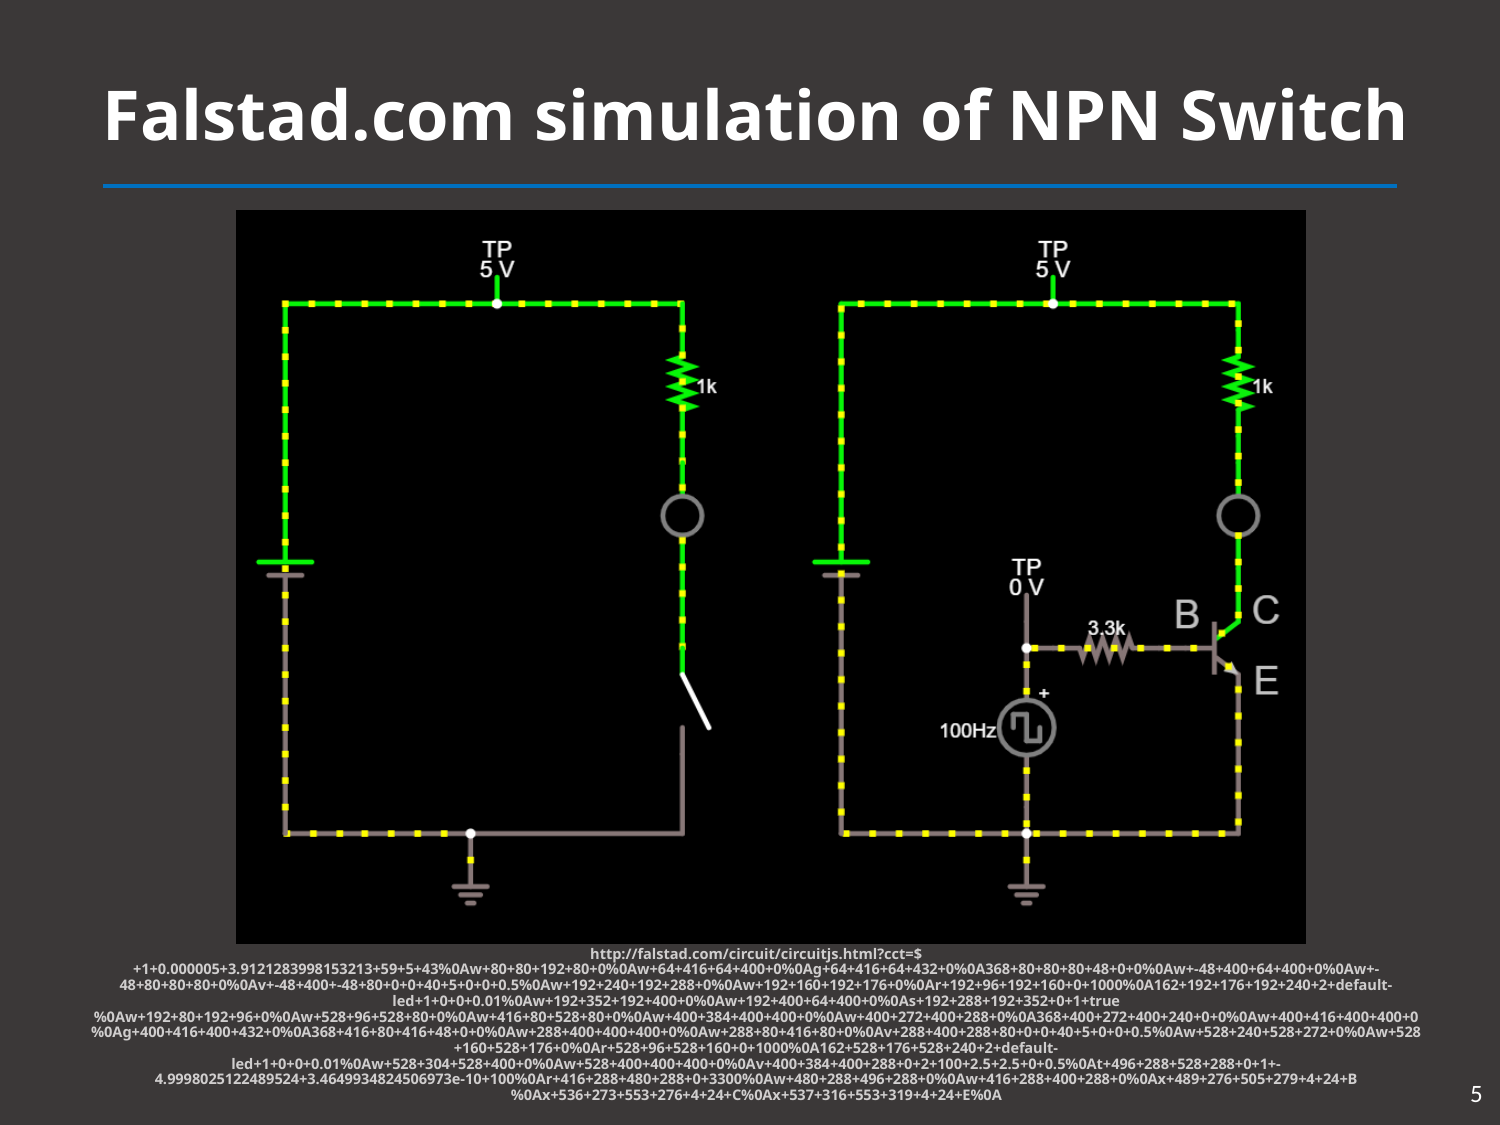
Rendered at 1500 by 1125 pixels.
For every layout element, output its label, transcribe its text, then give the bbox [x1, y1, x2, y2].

slide_number 5 [1160, 1062, 1498, 1123]
picture [236, 210, 1306, 944]
text_box http://falstad.com/circuit/circuitjs.html?cct=$+1+0.000005+3.9121283998153213+59+5+43%0Aw+80+80+192+80+0%0Aw+64+416+64+400+0%0Ag+64+416+64+432+0%0A368+80+80+80+48+0+0%0Aw+-48+400+64+400+0%0Aw+-48+80+80+80+0%0Av+-48+400+-48+80+0+0+40+5+0+0+0.5%0Aw+192+240+192+288+0%0Aw+192+160+192+176+0%0Ar+192+96+192+160+0+1000%0A162+192+176+192+240+2+default-led+1+0+0+0.01%0Aw+192+352+192+400+0%0Aw+192+400+64+400+0%0As+192+288+192+352+0+1+true%0Aw+192+80+192+96+0%0Aw+528+96+528+80+0%0Aw+416+80+528+80+0%0Aw+400+384+400+400+0%0Aw+400+272+400+288+0%0A368+400+272+400+240+0+0%0Aw+400+416+400+400+0%0Ag+400+416+400+432+0%0A368+416+80+416+48+0+0%0Aw+288+400+400+400+0%0Aw+288+80+416+80+0%0Av+288+400+288+80+0+0+40+5+0+0+0.5%0Aw+528+240+528+272+0%0Aw+528+160+528+176+0%0Ar+528+96+528+160+0+1000%0A162+528+176+528+240+2+default-led+1+0+0+0.01%0Aw+528+304+528+400+0%0Aw+528+400+400+400+0%0Av+400+384+400+288+0+2+100+2.5+2.5+0+0.5%0At+496+288+528+288+0+1+-4.9998025122489524+3.4649934824506973e-10+100%0Ar+416+288+480+288+0+3300%0Aw+480+288+496+288+0%0Aw+416+288+400+288+0%0Ax+489+276+505+279+4+24+B%0Ax+536+273+553+276+4+24+C%0Ax+537+316+553+319+4+24+E%0A [75, 943, 1437, 1107]
title Falstad.com simulation of NPN Switch [76, 36, 1437, 200]
